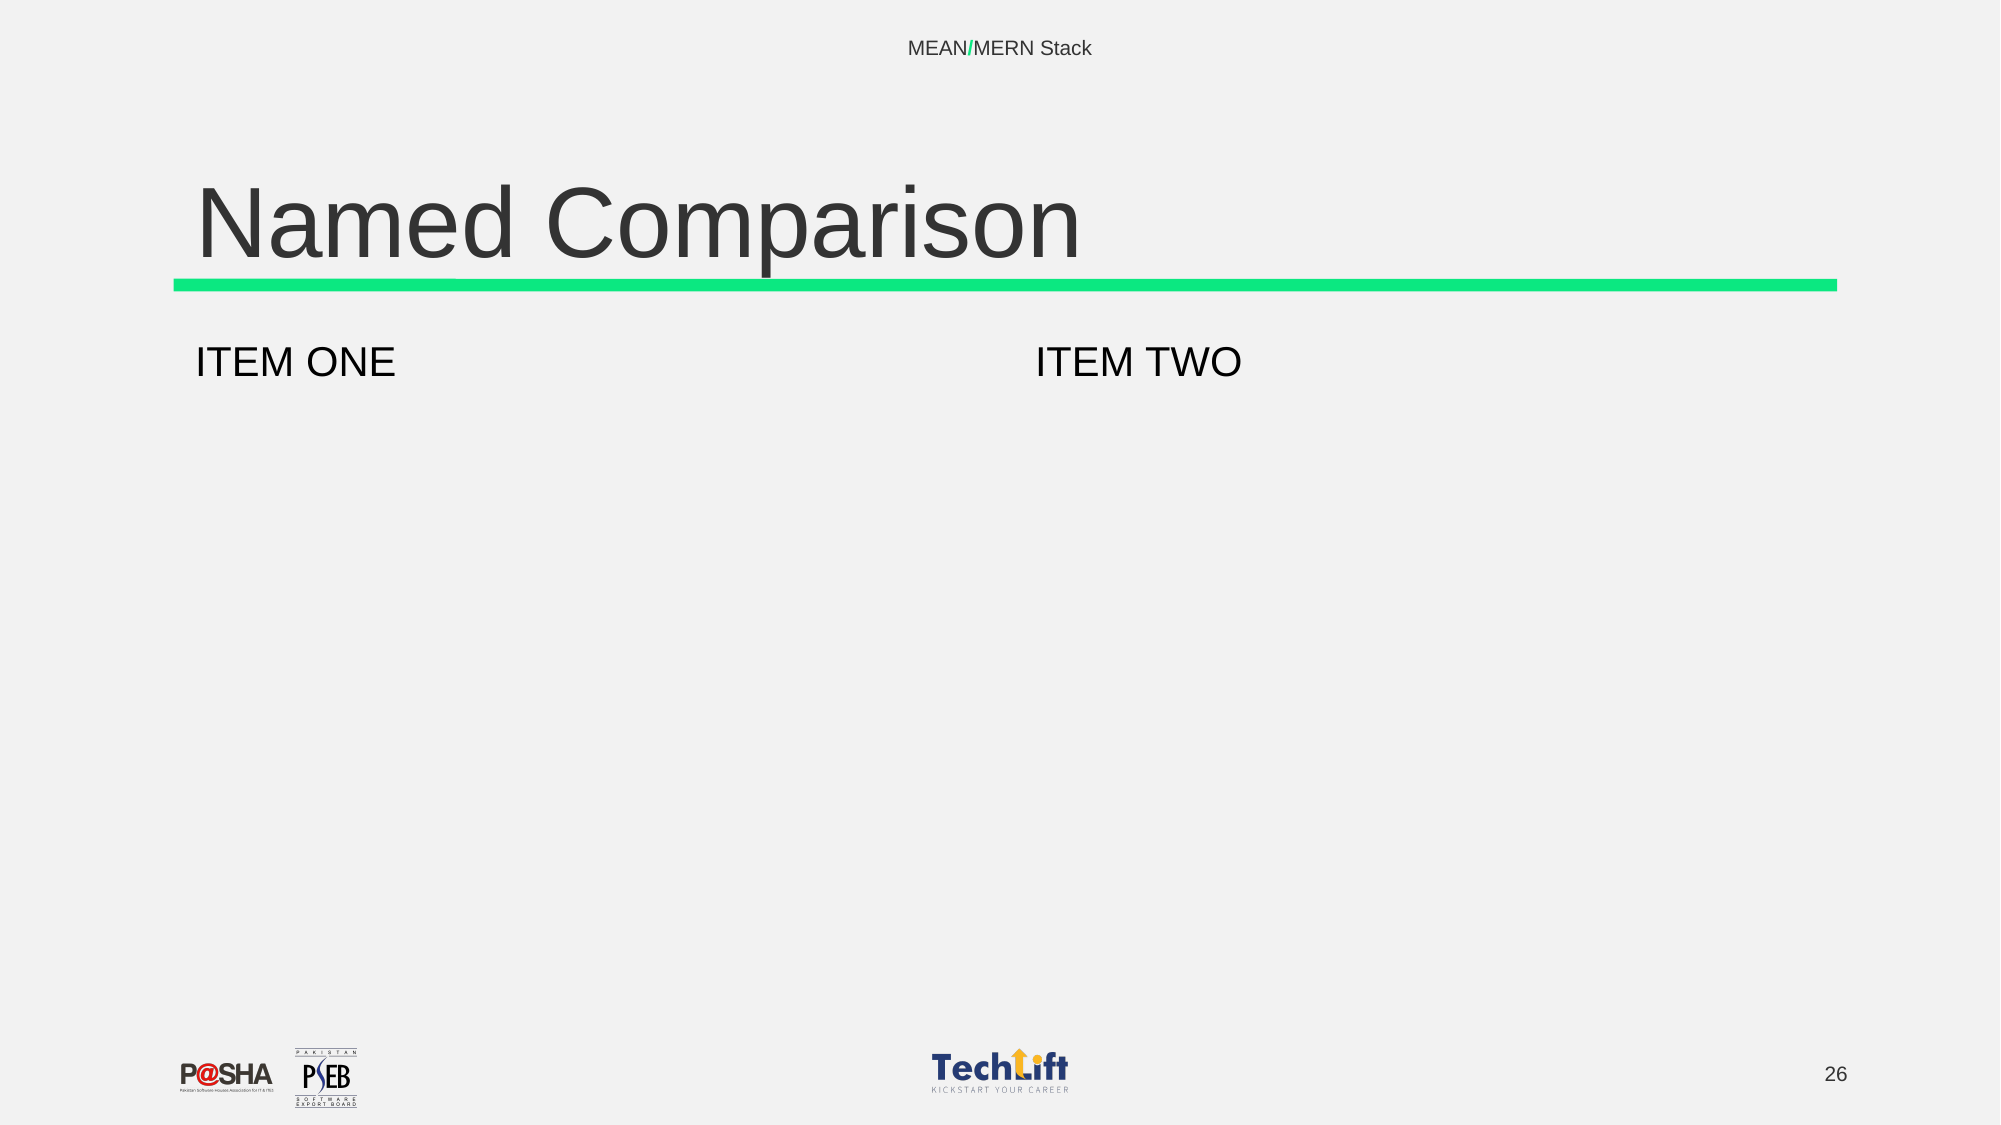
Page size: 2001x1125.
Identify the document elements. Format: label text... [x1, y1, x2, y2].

title Named Comparison [180, 47, 1830, 285]
list ITEM ONE [180, 302, 990, 424]
picture [295, 1048, 357, 1108]
slide_number ‹#› [1412, 1042, 1863, 1103]
picture [932, 1048, 1068, 1093]
list ITEM TWO [1020, 302, 1830, 424]
footer MEAN/MERN Stack [662, 17, 1338, 77]
picture [180, 1063, 274, 1093]
